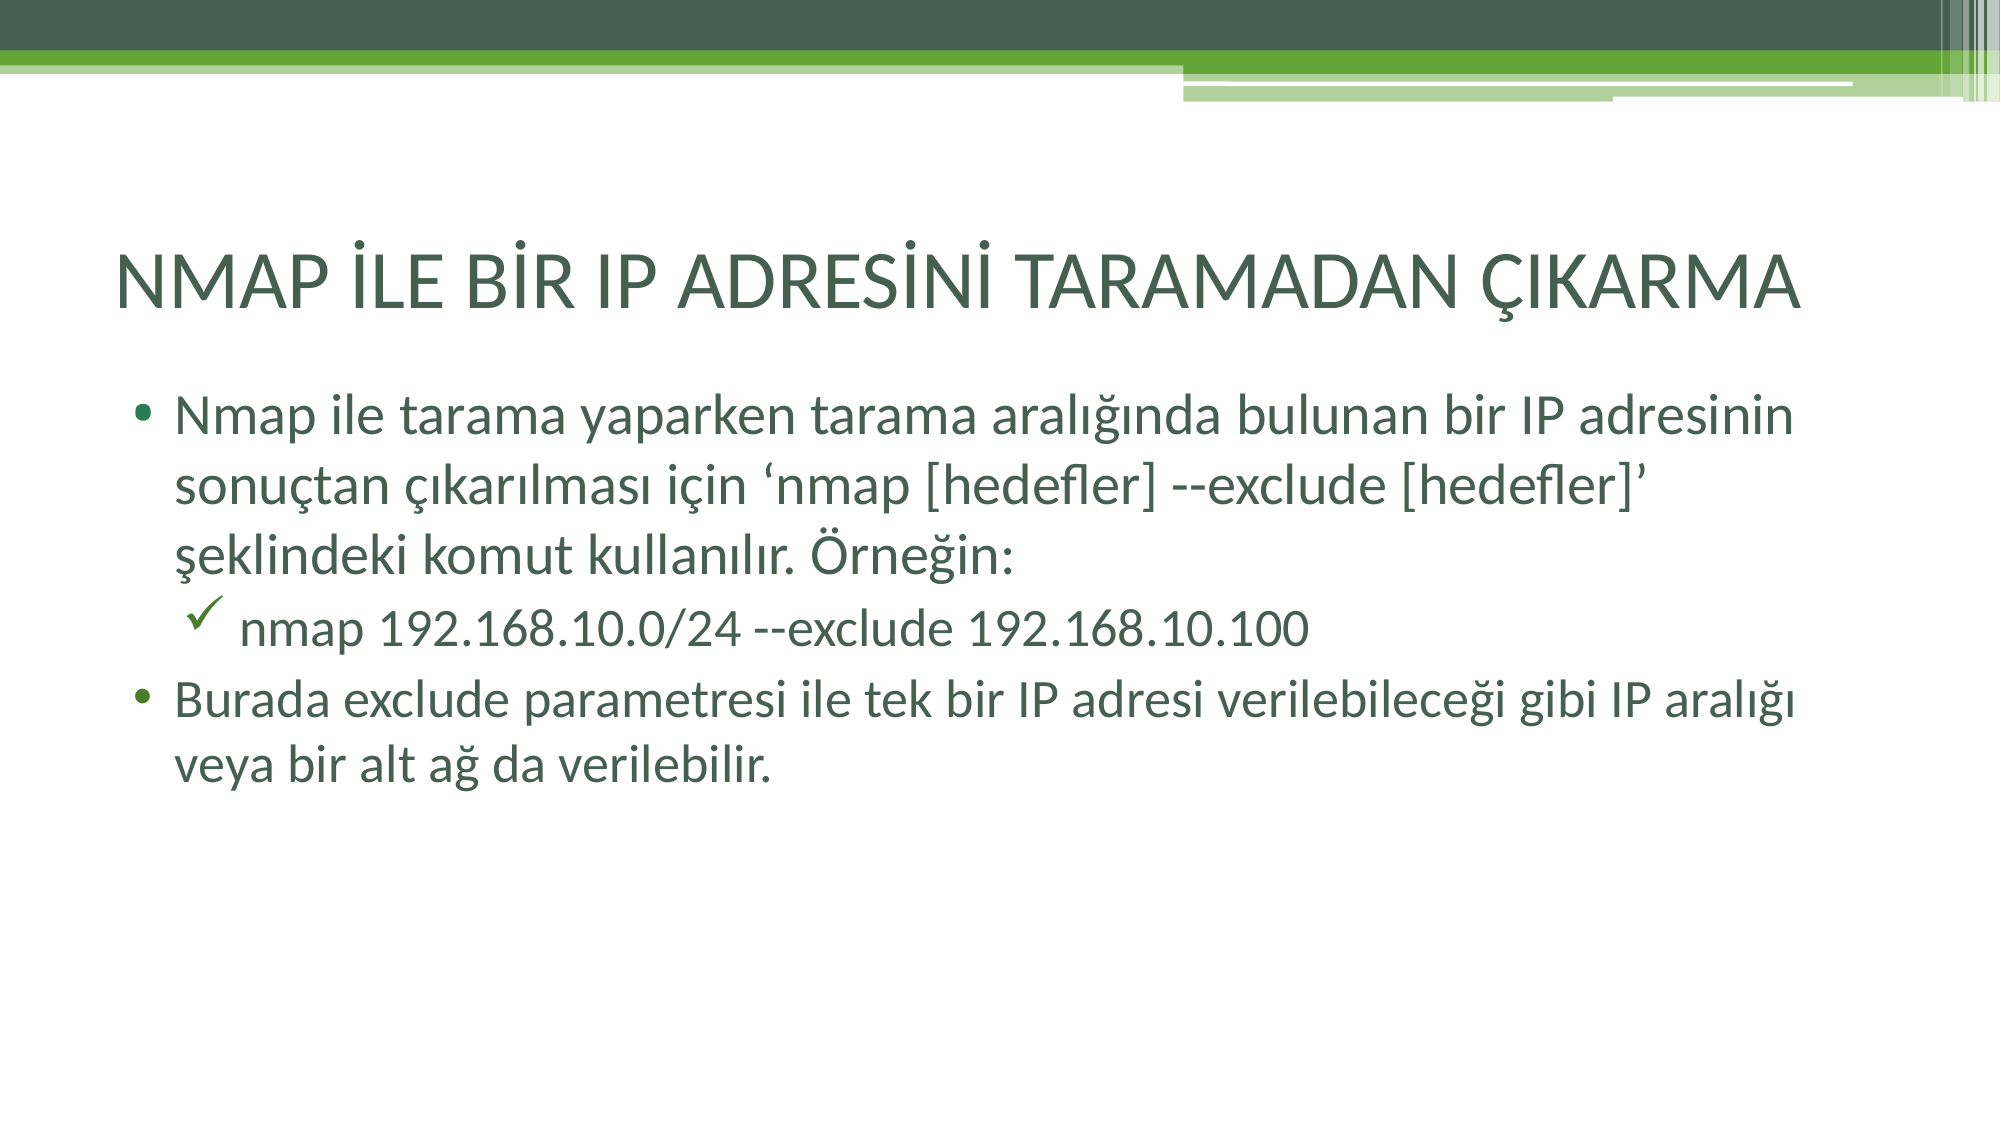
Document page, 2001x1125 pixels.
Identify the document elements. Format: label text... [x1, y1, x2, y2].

title NMAP İLE BİR IP ADRESİNİ TARAMADAN ÇIKARMA [99, 187, 1900, 363]
list Nmap ile tarama yaparken tarama aralığında bulunan bir IP adresinin sonuçtan çıkarılması için ‘nmap [hedefler] --exclude [hedefler]’ şeklindeki komut kullanılır. Örneğin: nmap 192.168.10.0/24 --exclude 192.168.10.100 Burada exclude parametresi ile tek bir IP adresi verilebileceği gibi IP aralığı veya bir alt ağ da verilebilir. [99, 368, 1900, 1079]
